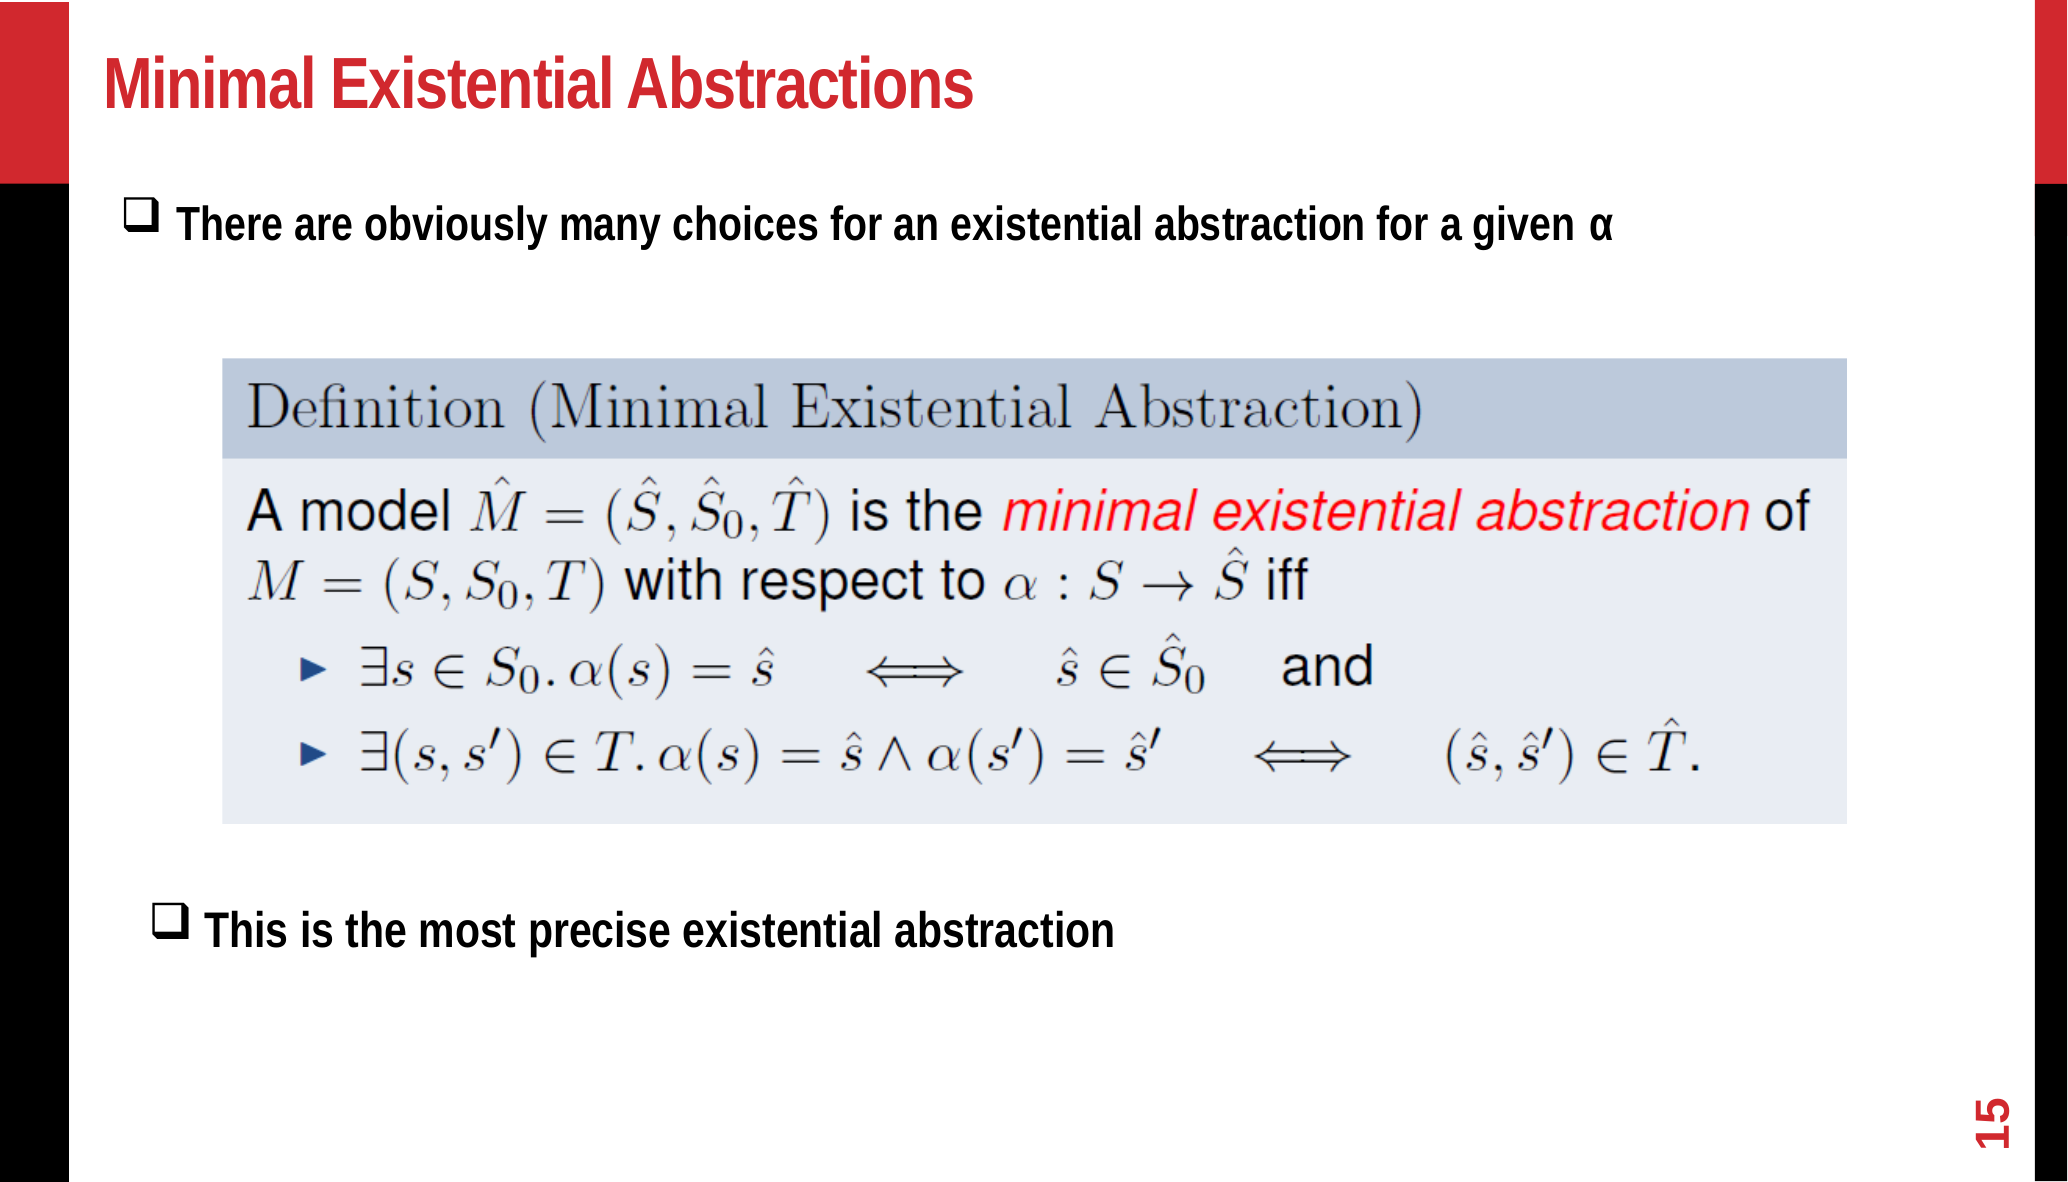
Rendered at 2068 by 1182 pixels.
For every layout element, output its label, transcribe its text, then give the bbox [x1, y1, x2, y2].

text_box This is the most precise existential abstraction [133, 890, 1934, 966]
list There are obviously many choices for an existential abstraction for a given α [103, 183, 1999, 291]
title Minimal Existential Abstractions [86, 26, 2016, 132]
picture [220, 357, 1847, 824]
slide_number 15 [1963, 1046, 2016, 1169]
